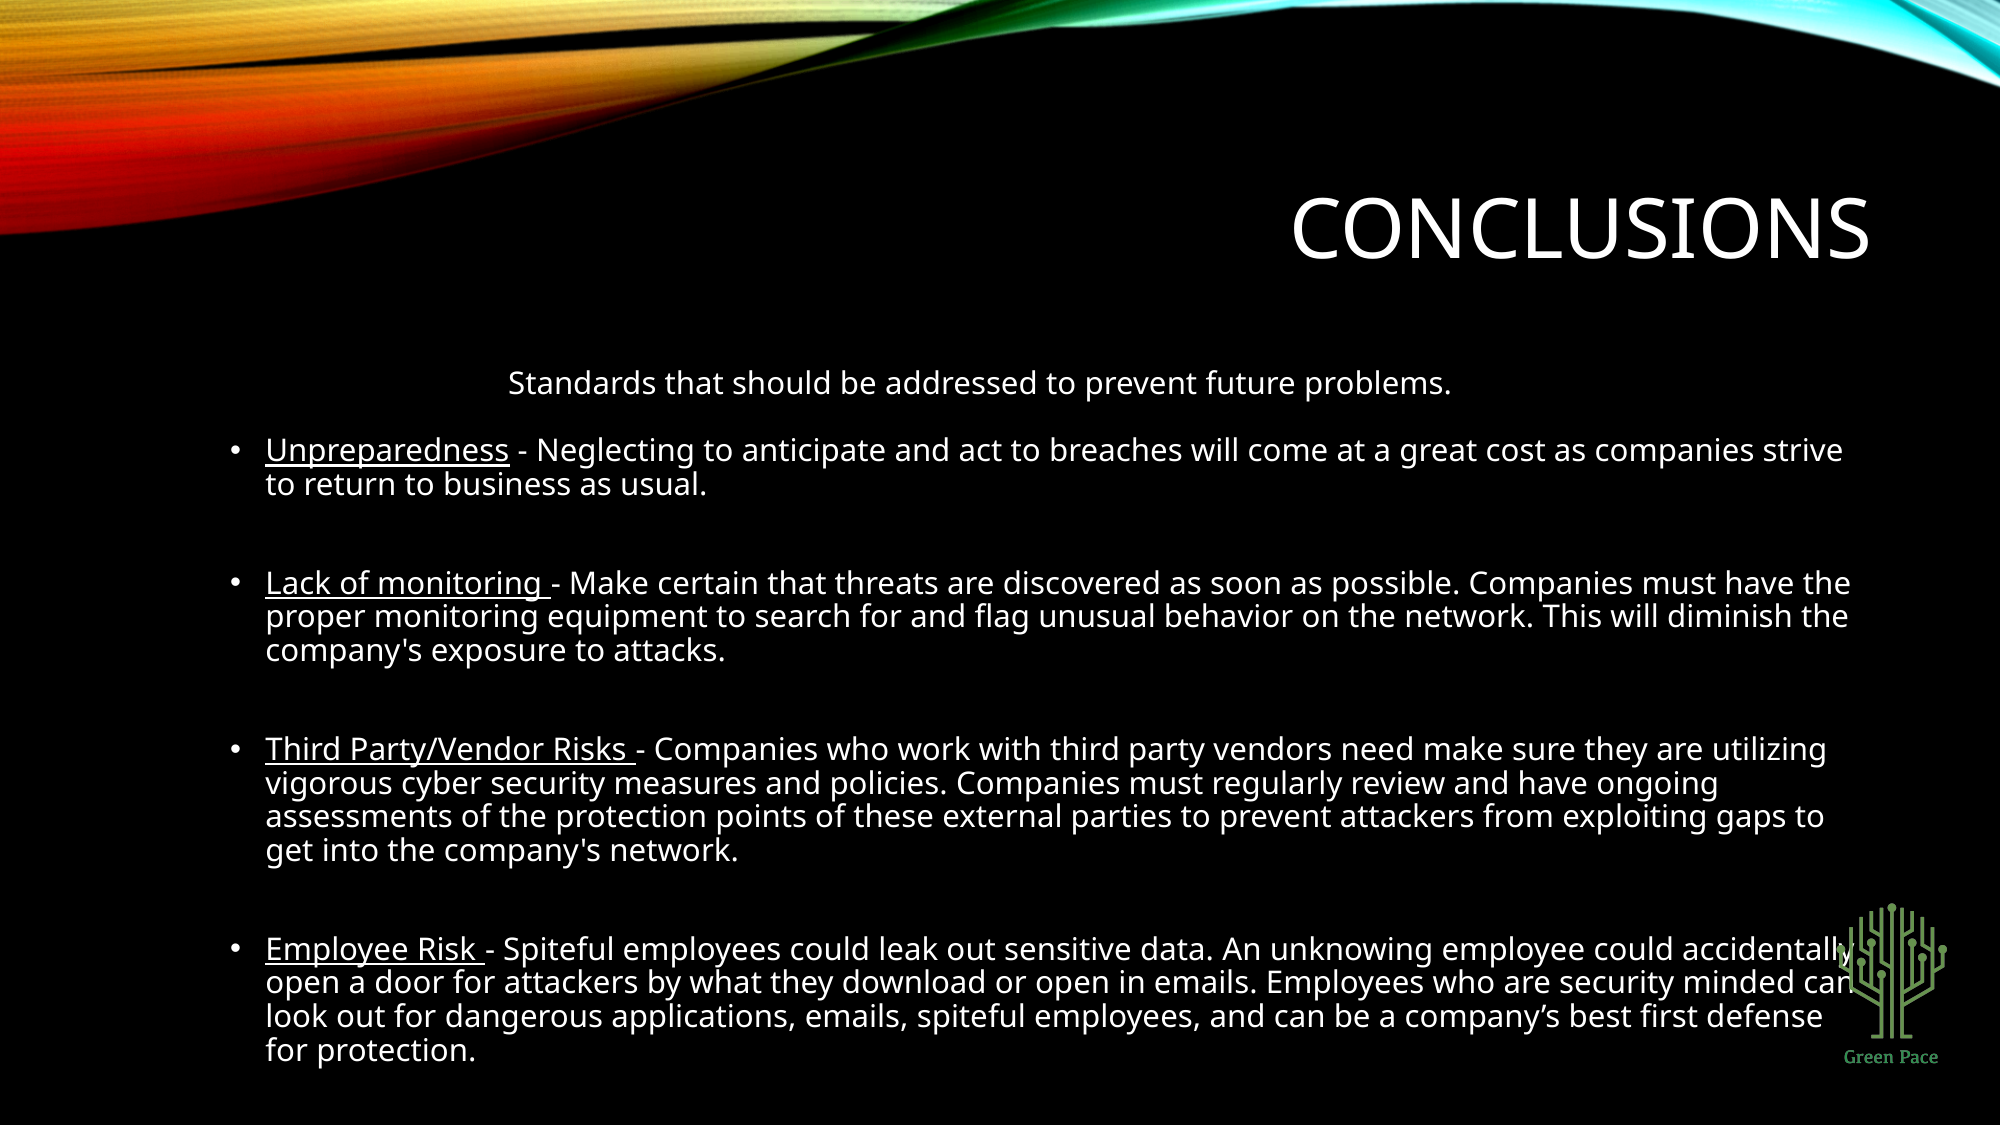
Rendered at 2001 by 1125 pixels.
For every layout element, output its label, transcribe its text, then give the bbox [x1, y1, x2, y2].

picture [0, 0, 2000, 237]
list Standards that should be addressed to prevent future problems. Unpreparedness - Neglecting to anticipate and act to breaches will come at a great cost as companies strive to return to business as usual. Lack of monitoring - Make certain that threats are discovered as soon as possible. Companies must have the proper monitoring equipment to search for and flag unusual behavior on the network. This will diminish the company's exposure to attacks. Third Party/Vendor Risks - Companies who work with third party vendors need make sure they are utilizing vigorous cyber security measures and policies. Companies must regularly review and have ongoing assessments of the protection points of these external parties to prevent attackers from exploiting gaps to get into the company's network. Employee Risk - Spiteful employees could leak out sensitive data. An unknowing employee could accidentally open a door for attackers by what they download or open in emails. Employees who are security minded can look out for dangerous applications, emails, spiteful employees, and can be a company’s best first defense for protection. [74, 360, 1888, 1081]
picture [1817, 892, 1964, 1082]
title CONCLUSIONS [474, 125, 1888, 338]
